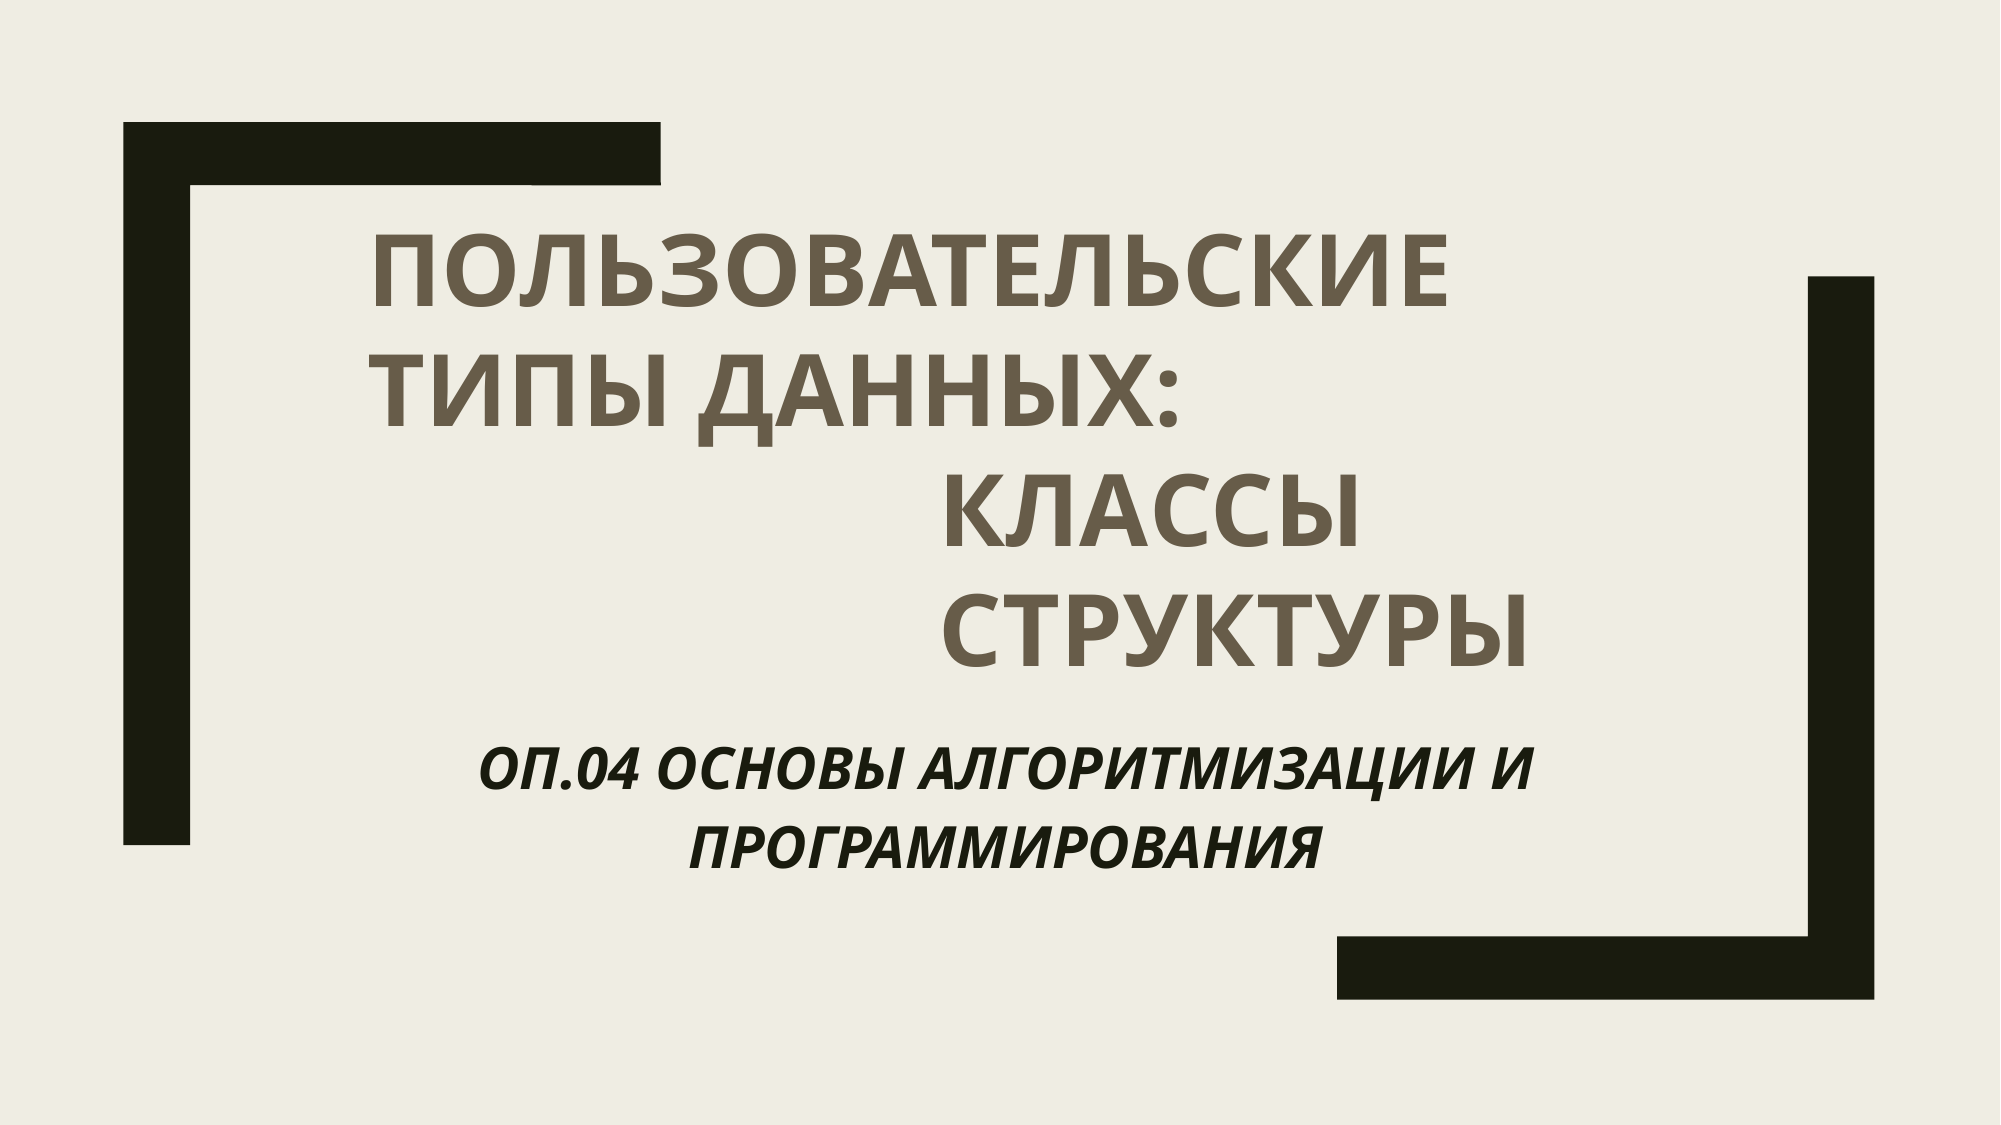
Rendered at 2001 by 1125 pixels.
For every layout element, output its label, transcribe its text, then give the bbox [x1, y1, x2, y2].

subtitle ОП.04 ОСНОВЫ АЛГОРИТМИЗАЦИИ И ПРОГРАММИРОВАНИЯ [232, 716, 1780, 895]
title ПОЛЬЗОВАТЕЛЬСКИЕ ТИПЫ ДАННЫХ: КЛАССЫ СТРУКТУРЫ [279, 349, 1733, 695]
